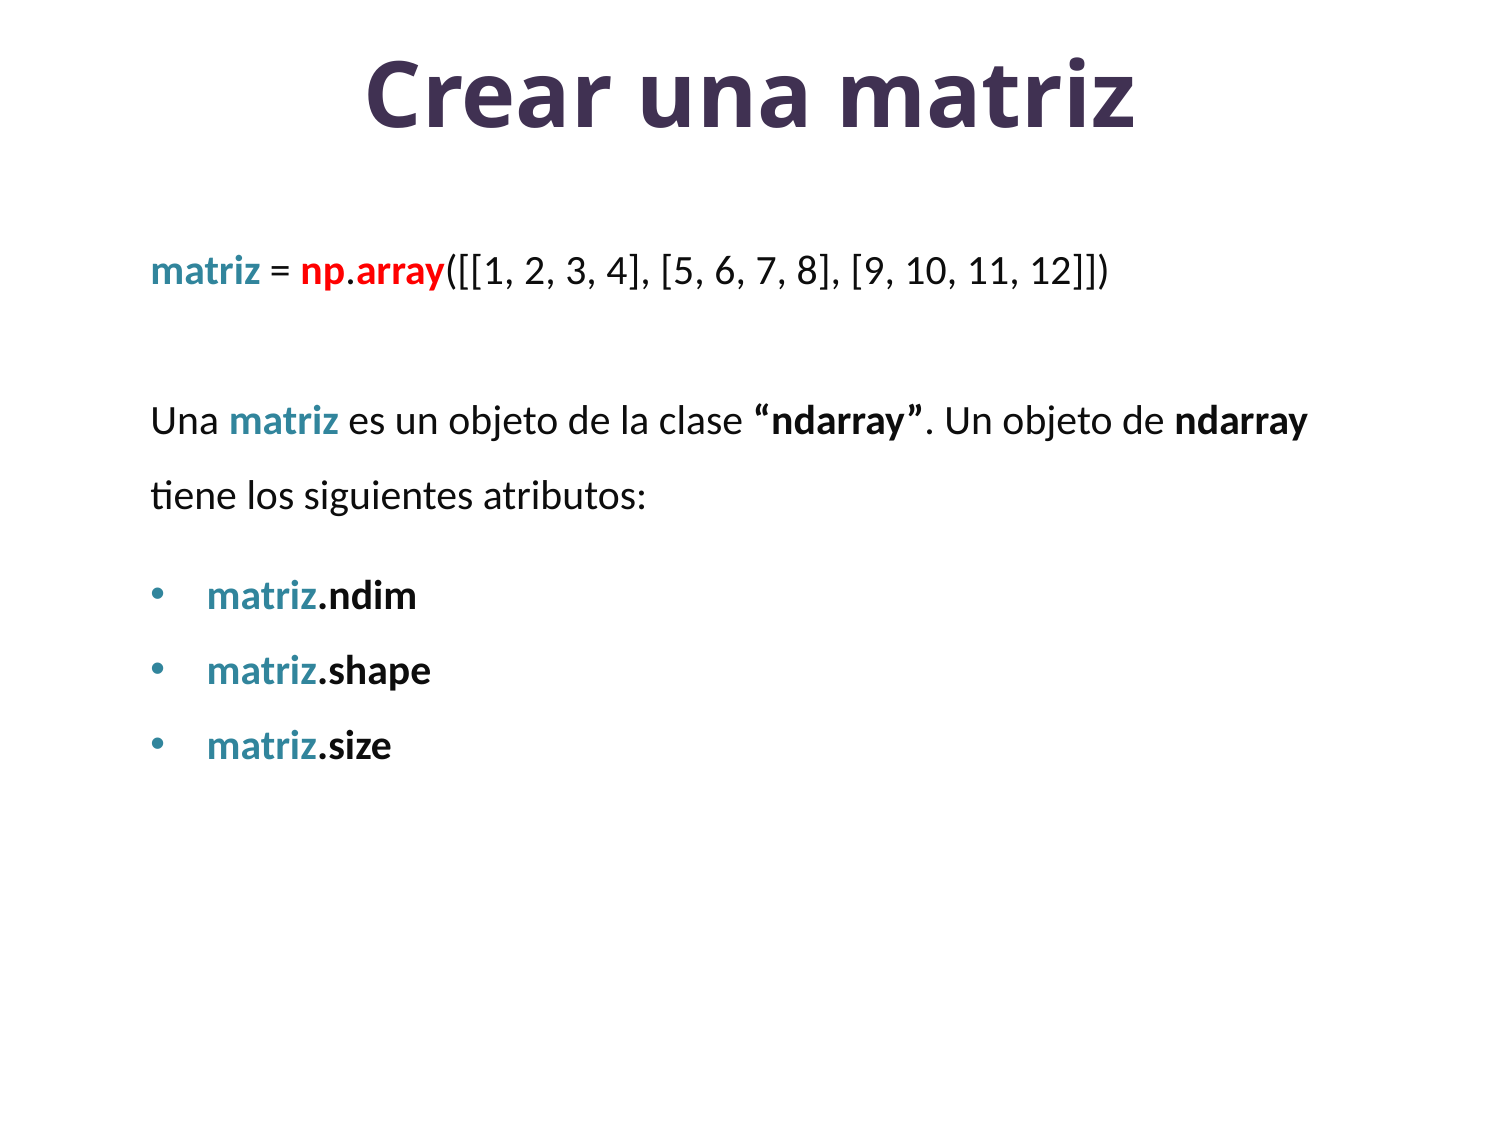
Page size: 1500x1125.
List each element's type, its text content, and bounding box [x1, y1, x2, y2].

title Crear una matriz [46, 0, 1454, 185]
text_box matriz = np.array([[1, 2, 3, 4], [5, 6, 7, 8], [9, 10, 11, 12]]) Una matriz es un objeto de la clase “ndarray”. Un objeto de ndarray tiene los siguientes atributos: matriz.ndim matriz.shape matriz.size [135, 160, 1412, 776]
